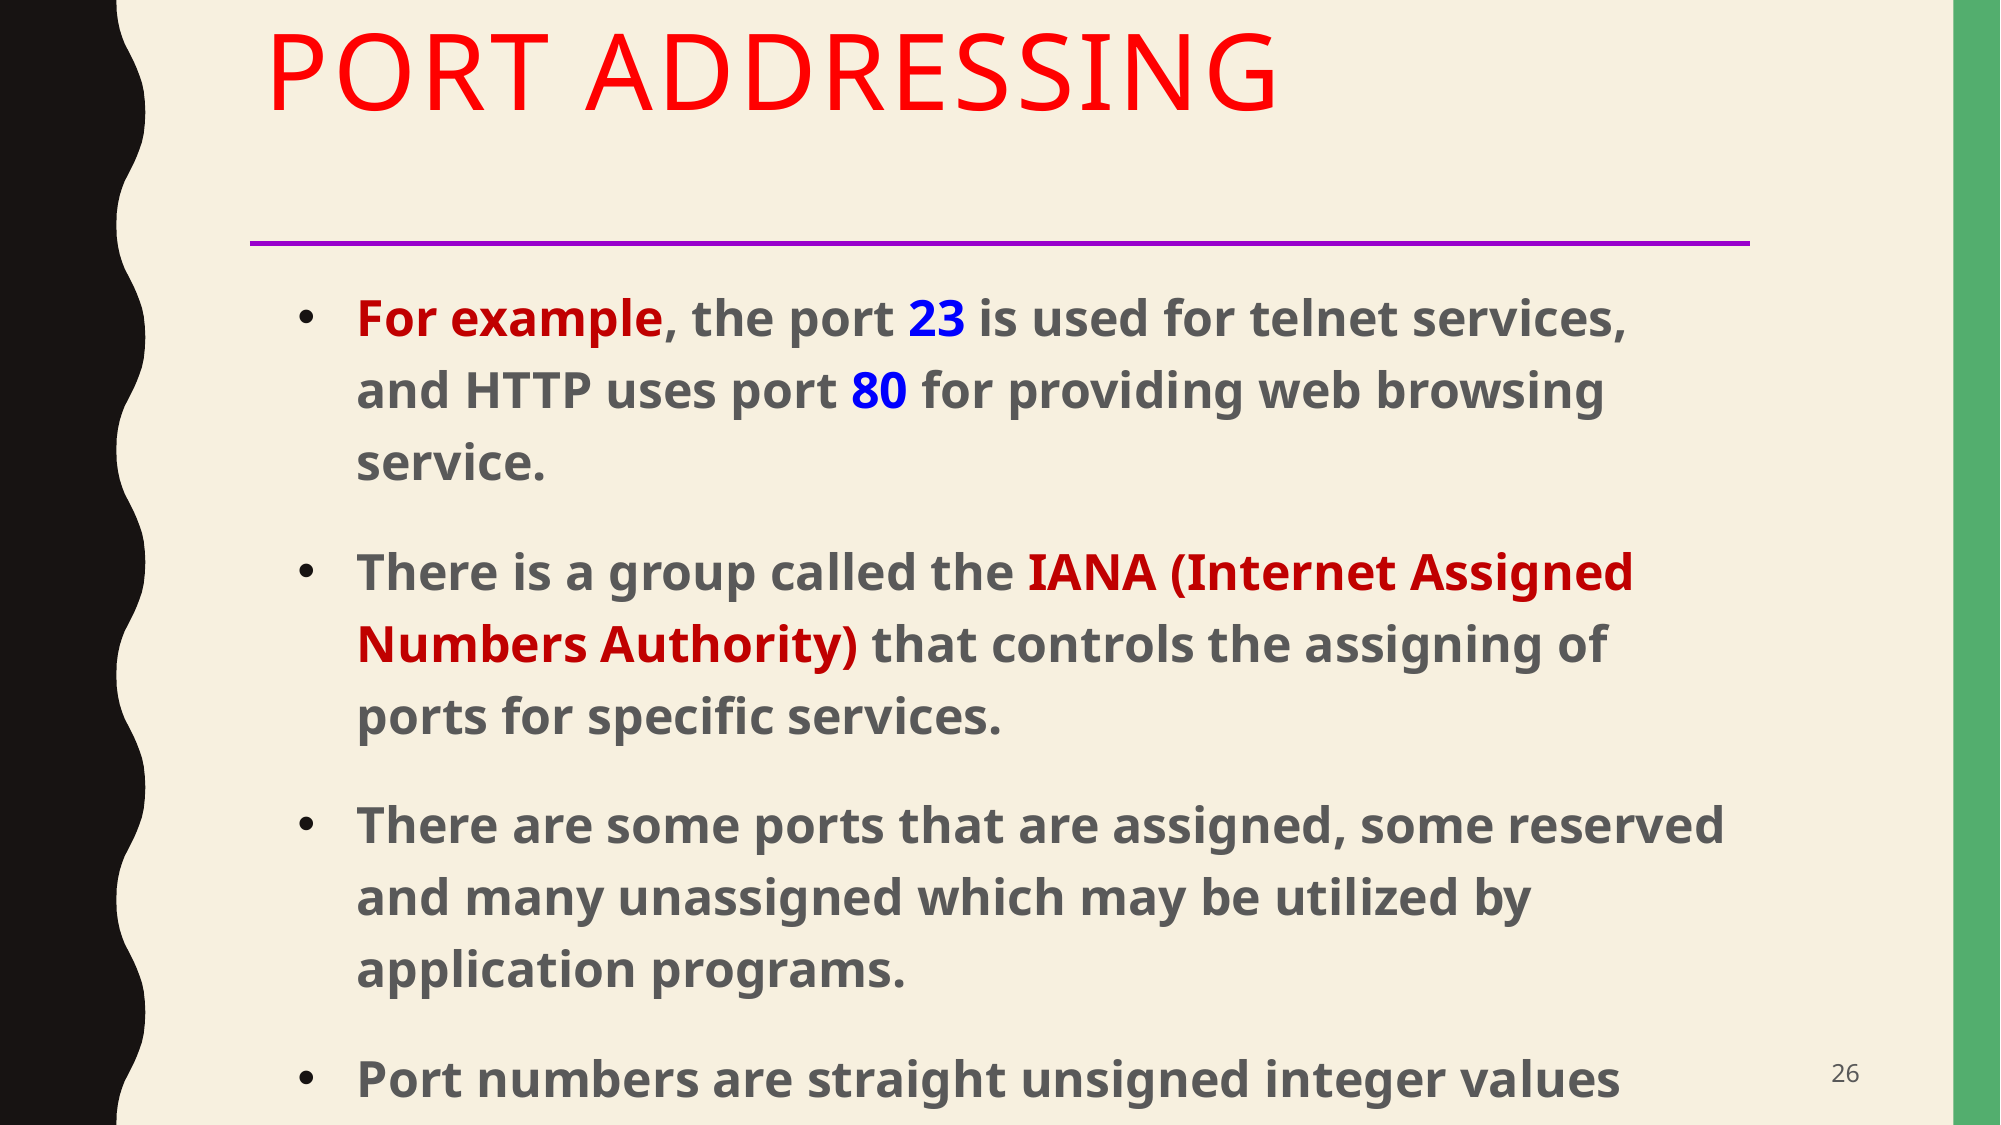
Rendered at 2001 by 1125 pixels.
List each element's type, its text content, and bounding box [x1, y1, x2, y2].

slide_number 26 [1412, 1045, 1875, 1103]
list For example, the port 23 is used for telnet services, and HTTP uses port 80 for providing web browsing service. There is a group called the IANA (Internet Assigned Numbers Authority) that controls the assigning of ports for specific services. There are some ports that are assigned, some reserved and many unassigned which may be utilized by application programs. Port numbers are straight unsigned integer values which range up to a value of 216 = 0 to 65535. [249, 267, 1750, 1125]
title Port Addressing [249, 11, 1750, 230]
